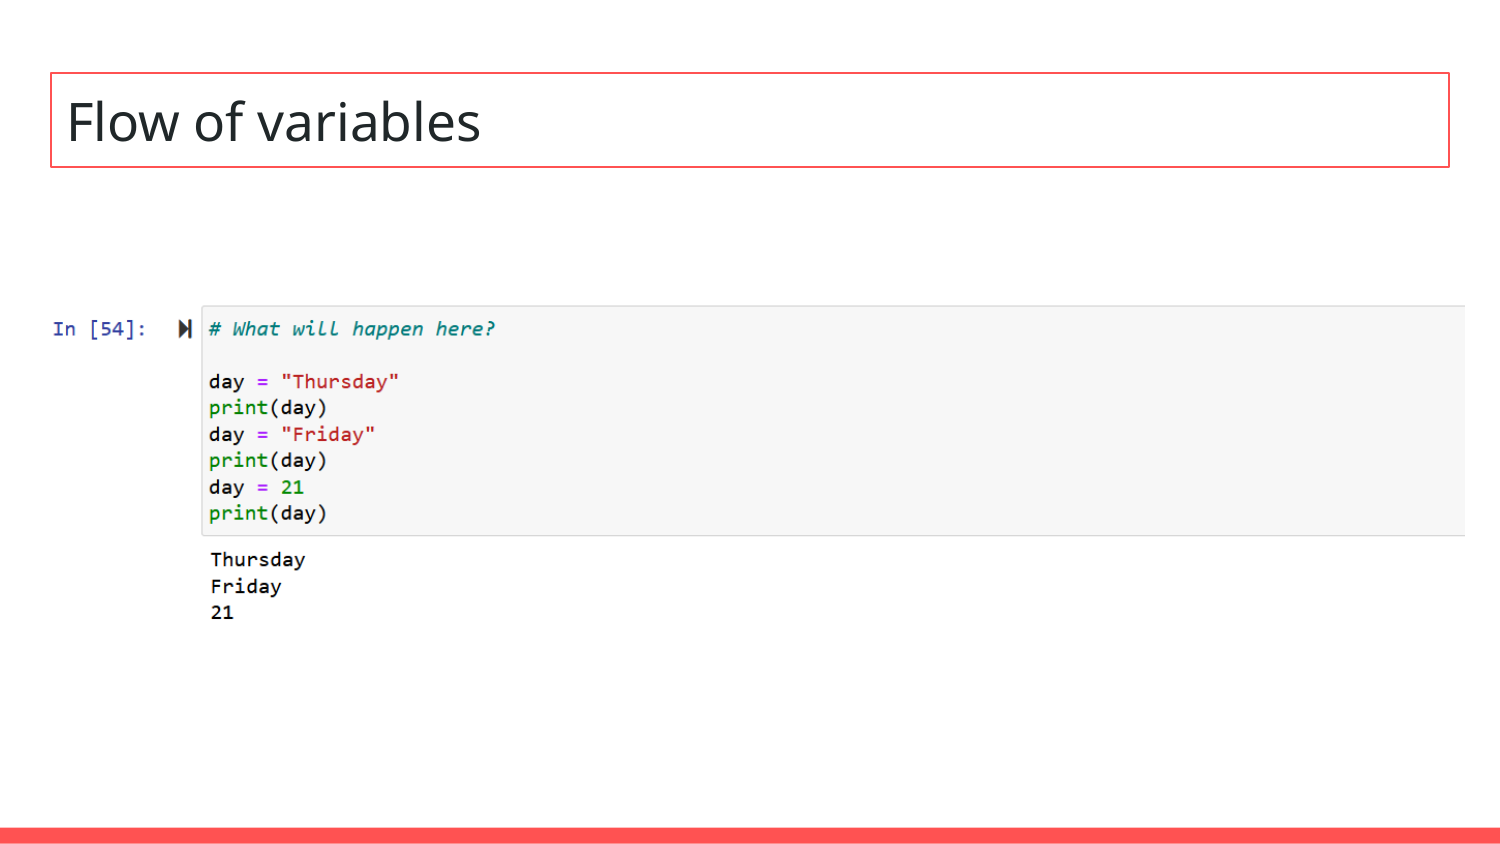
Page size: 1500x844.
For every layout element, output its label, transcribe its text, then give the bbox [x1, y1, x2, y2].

title Flow of variables [50, 72, 1450, 168]
picture [35, 290, 1465, 649]
